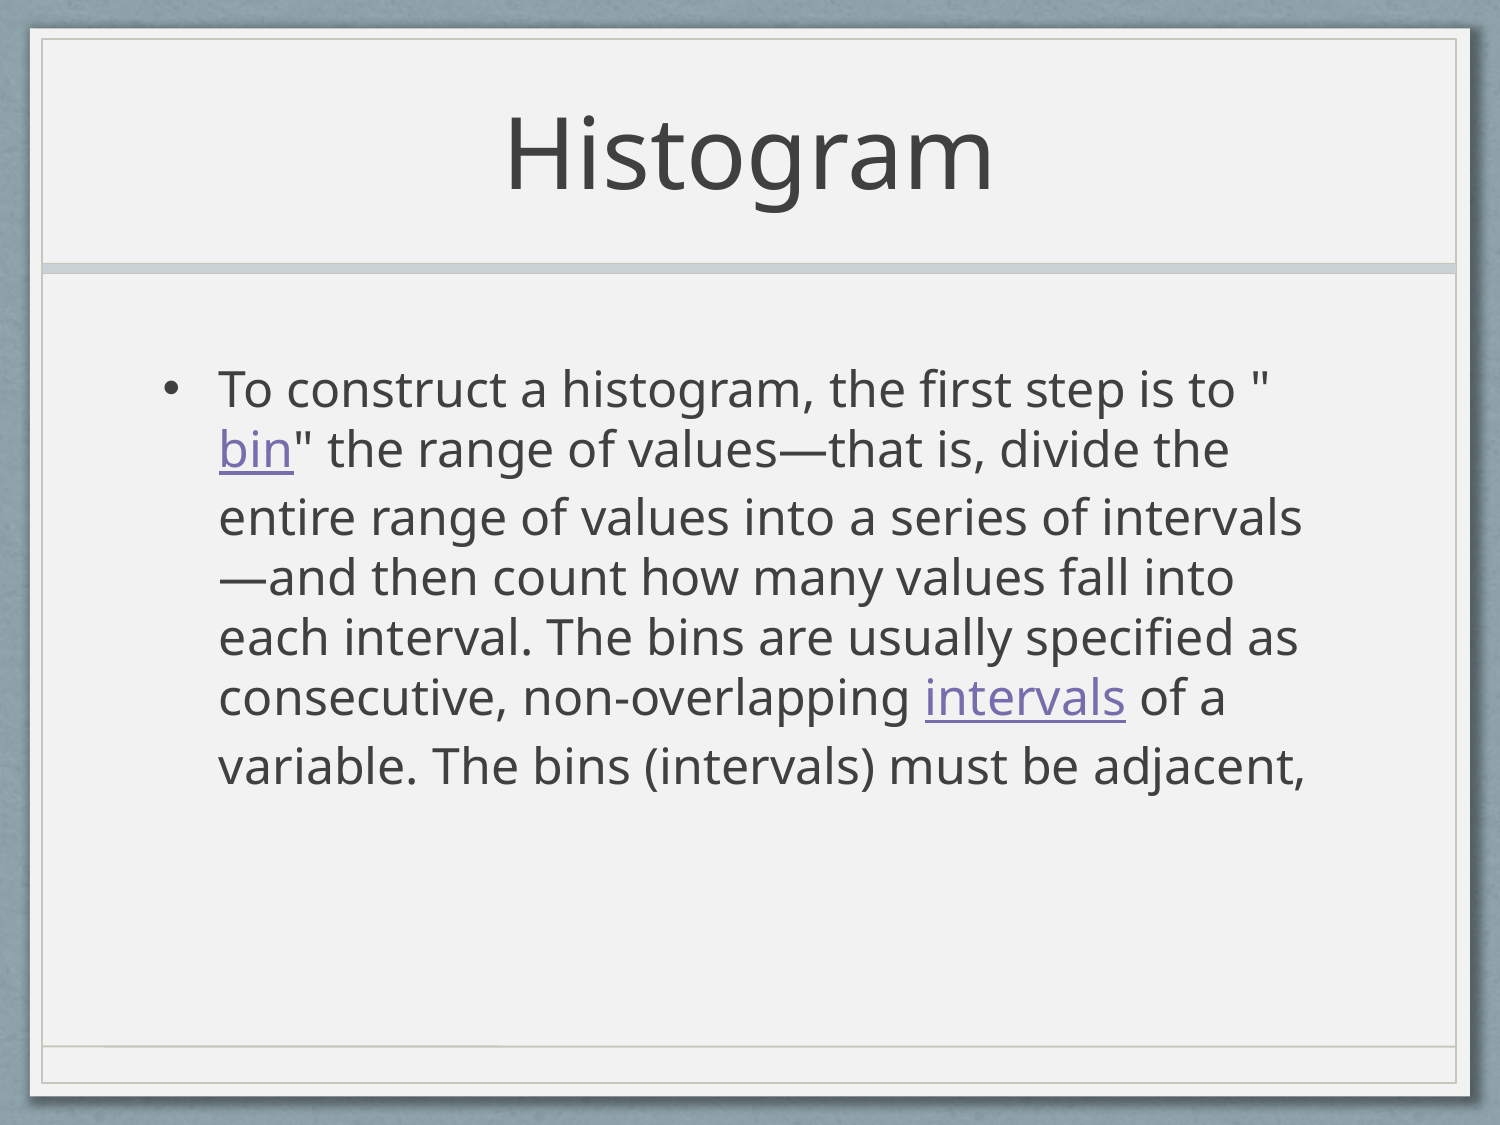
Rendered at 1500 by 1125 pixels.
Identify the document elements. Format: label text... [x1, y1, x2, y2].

title Histogram [147, 40, 1353, 260]
list To construct a histogram, the first step is to "bin" the range of values—that is, divide the entire range of values into a series of intervals—and then count how many values fall into each interval. The bins are usually specified as consecutive, non-overlapping intervals of a variable. The bins (intervals) must be adjacent, [147, 350, 1353, 995]
